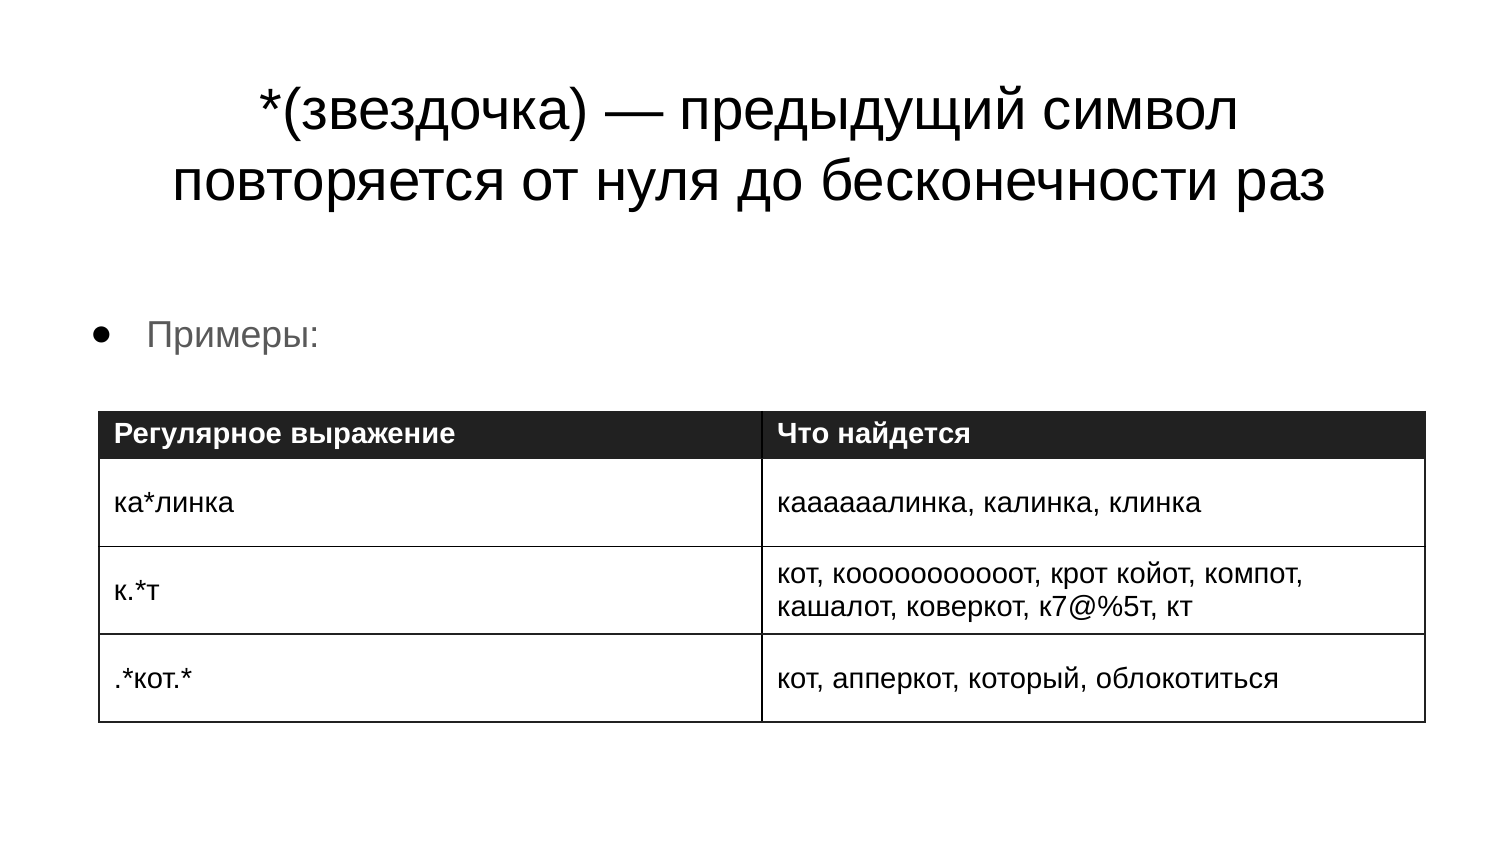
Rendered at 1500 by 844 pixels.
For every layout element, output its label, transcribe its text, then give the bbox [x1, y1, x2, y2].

title *(звездочка) — предыдущий символ повторяется от нуля до бесконечности раз [75, 71, 1425, 212]
table_header Что найдется [763, 412, 1424, 458]
list Примеры: [75, 295, 1425, 527]
table_cell ка*линка [100, 459, 761, 546]
table_cell кот, апперкот, который, облокотиться [763, 635, 1424, 721]
table_cell .*кот.* [100, 635, 761, 721]
table_header Регулярное выражение [100, 412, 761, 458]
table_cell каааааалинка, калинка, клинка [763, 459, 1424, 546]
table_cell к.*т [100, 547, 761, 633]
table_cell кот, кооооооооооот, крот койот, компот, кашалот, коверкот, к7@%5т, кт [763, 547, 1424, 633]
